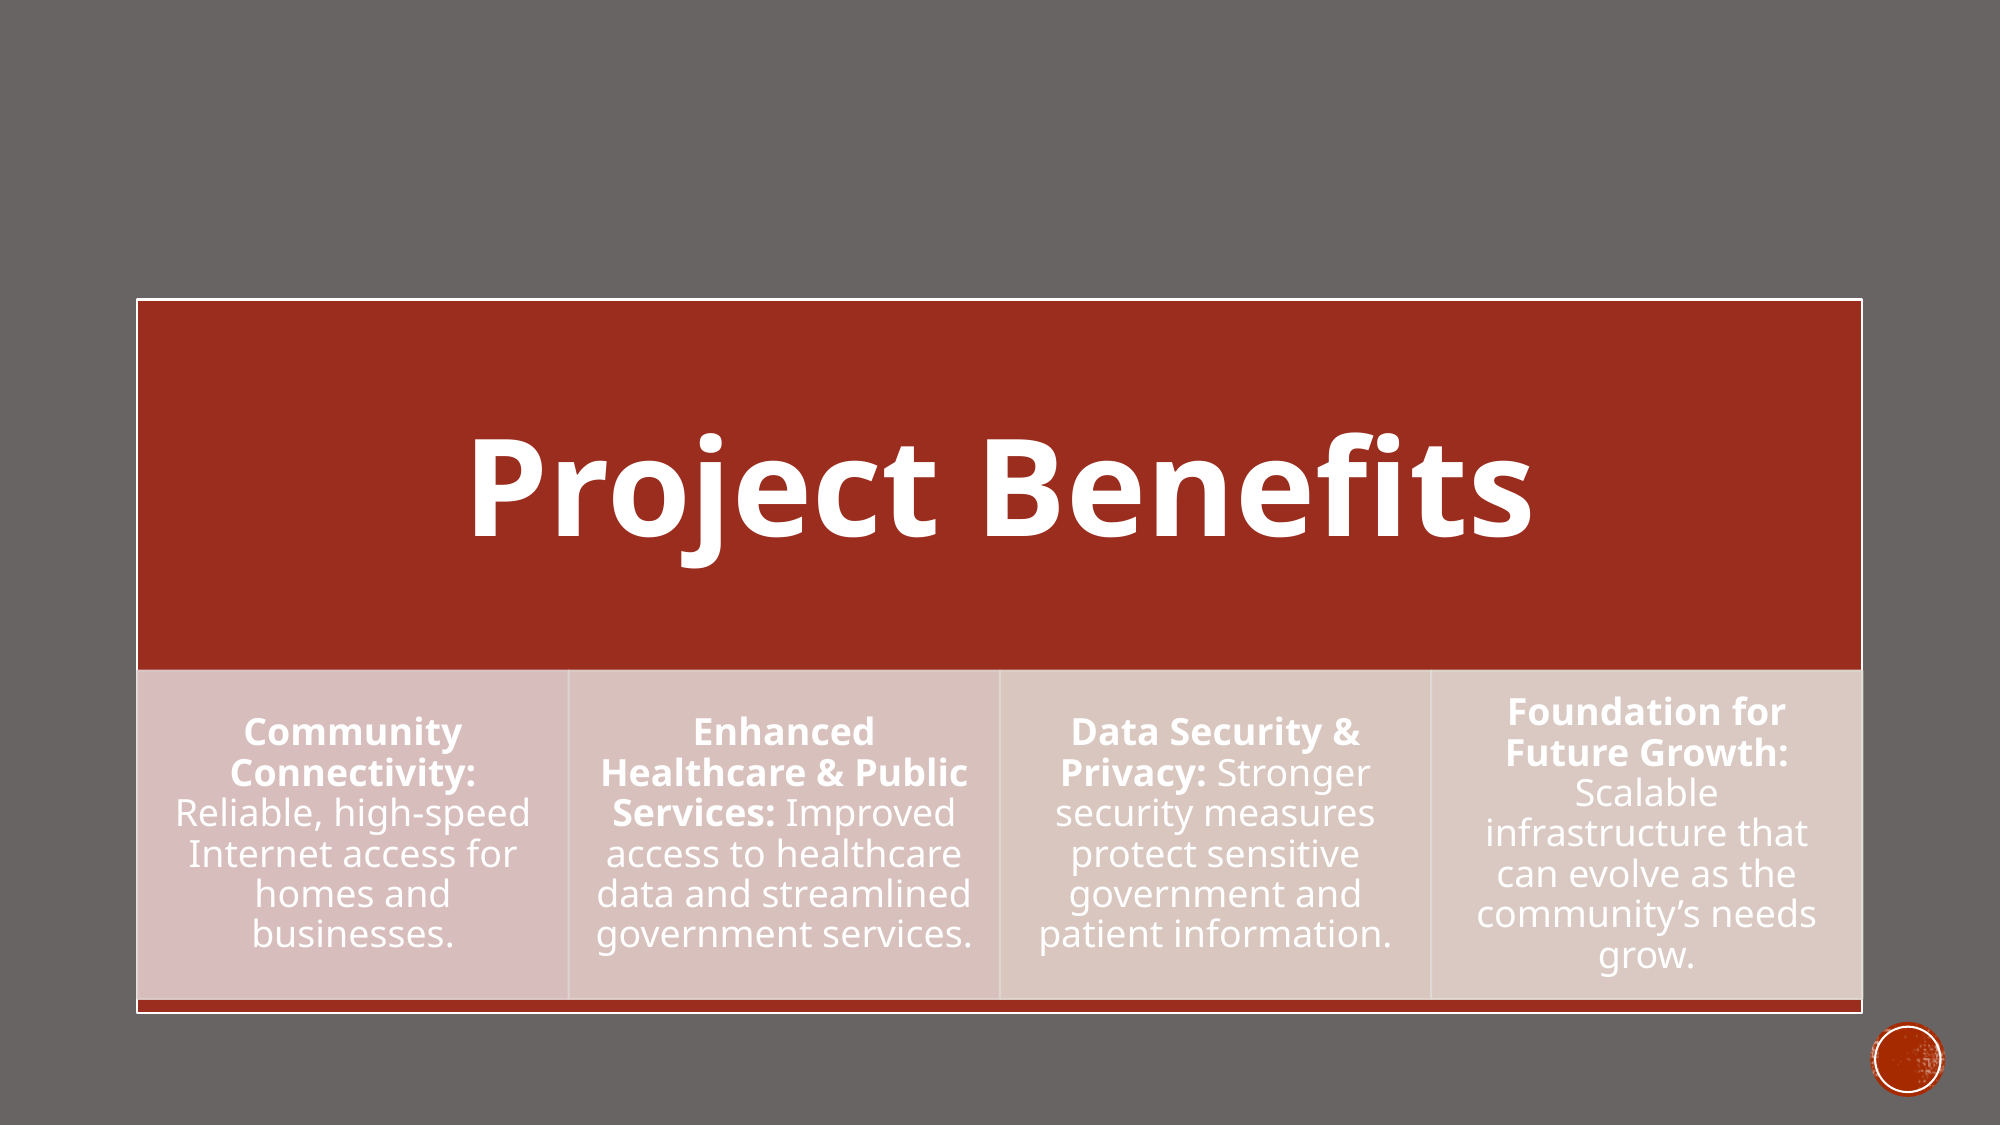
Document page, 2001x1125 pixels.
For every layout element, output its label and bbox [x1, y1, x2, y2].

text_box [138, 306, 1860, 1011]
